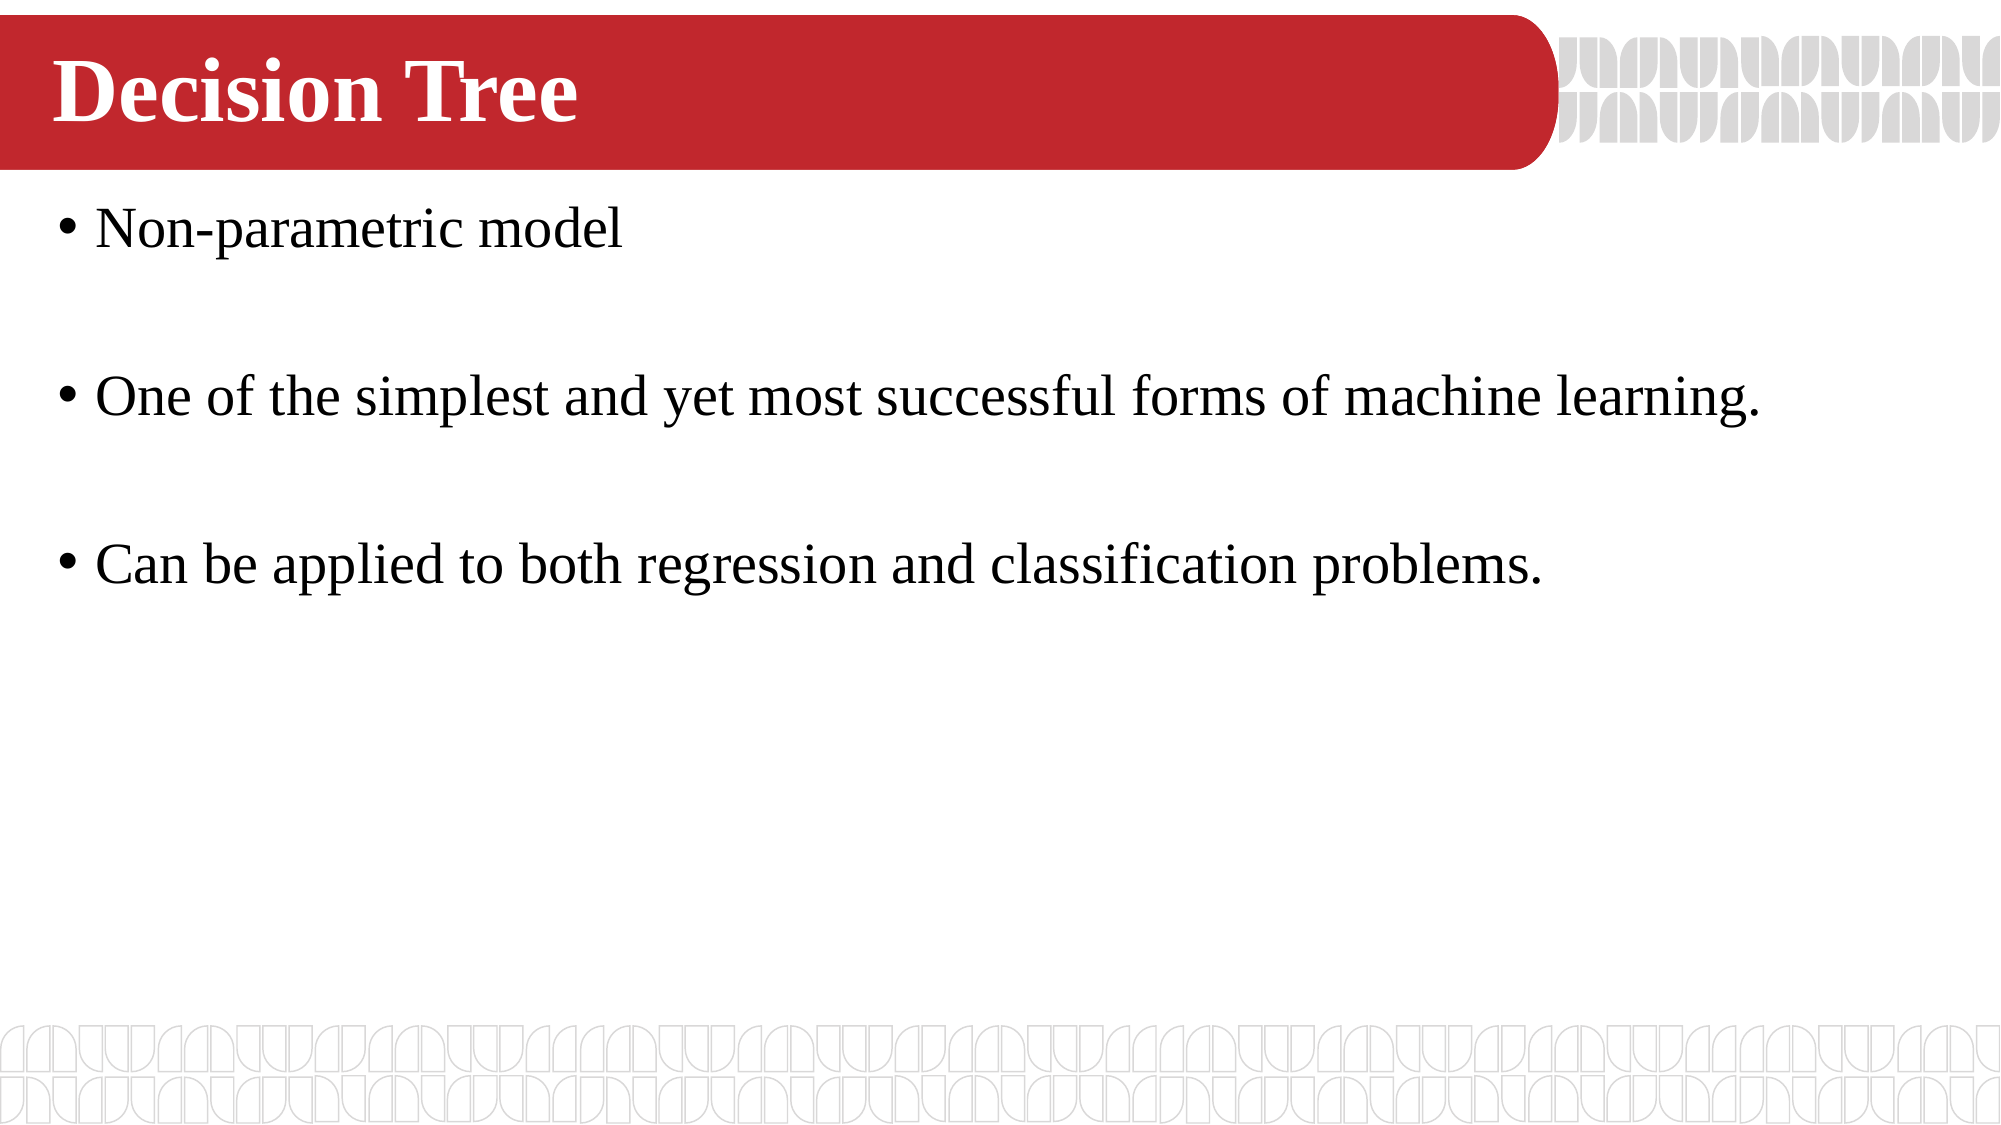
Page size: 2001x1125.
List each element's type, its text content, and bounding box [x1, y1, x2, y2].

title Decision Tree [37, 19, 1518, 165]
list Non-parametric model One of the simplest and yet most successful forms of machine learning. Can be applied to both regression and classification problems. [42, 190, 1963, 1014]
